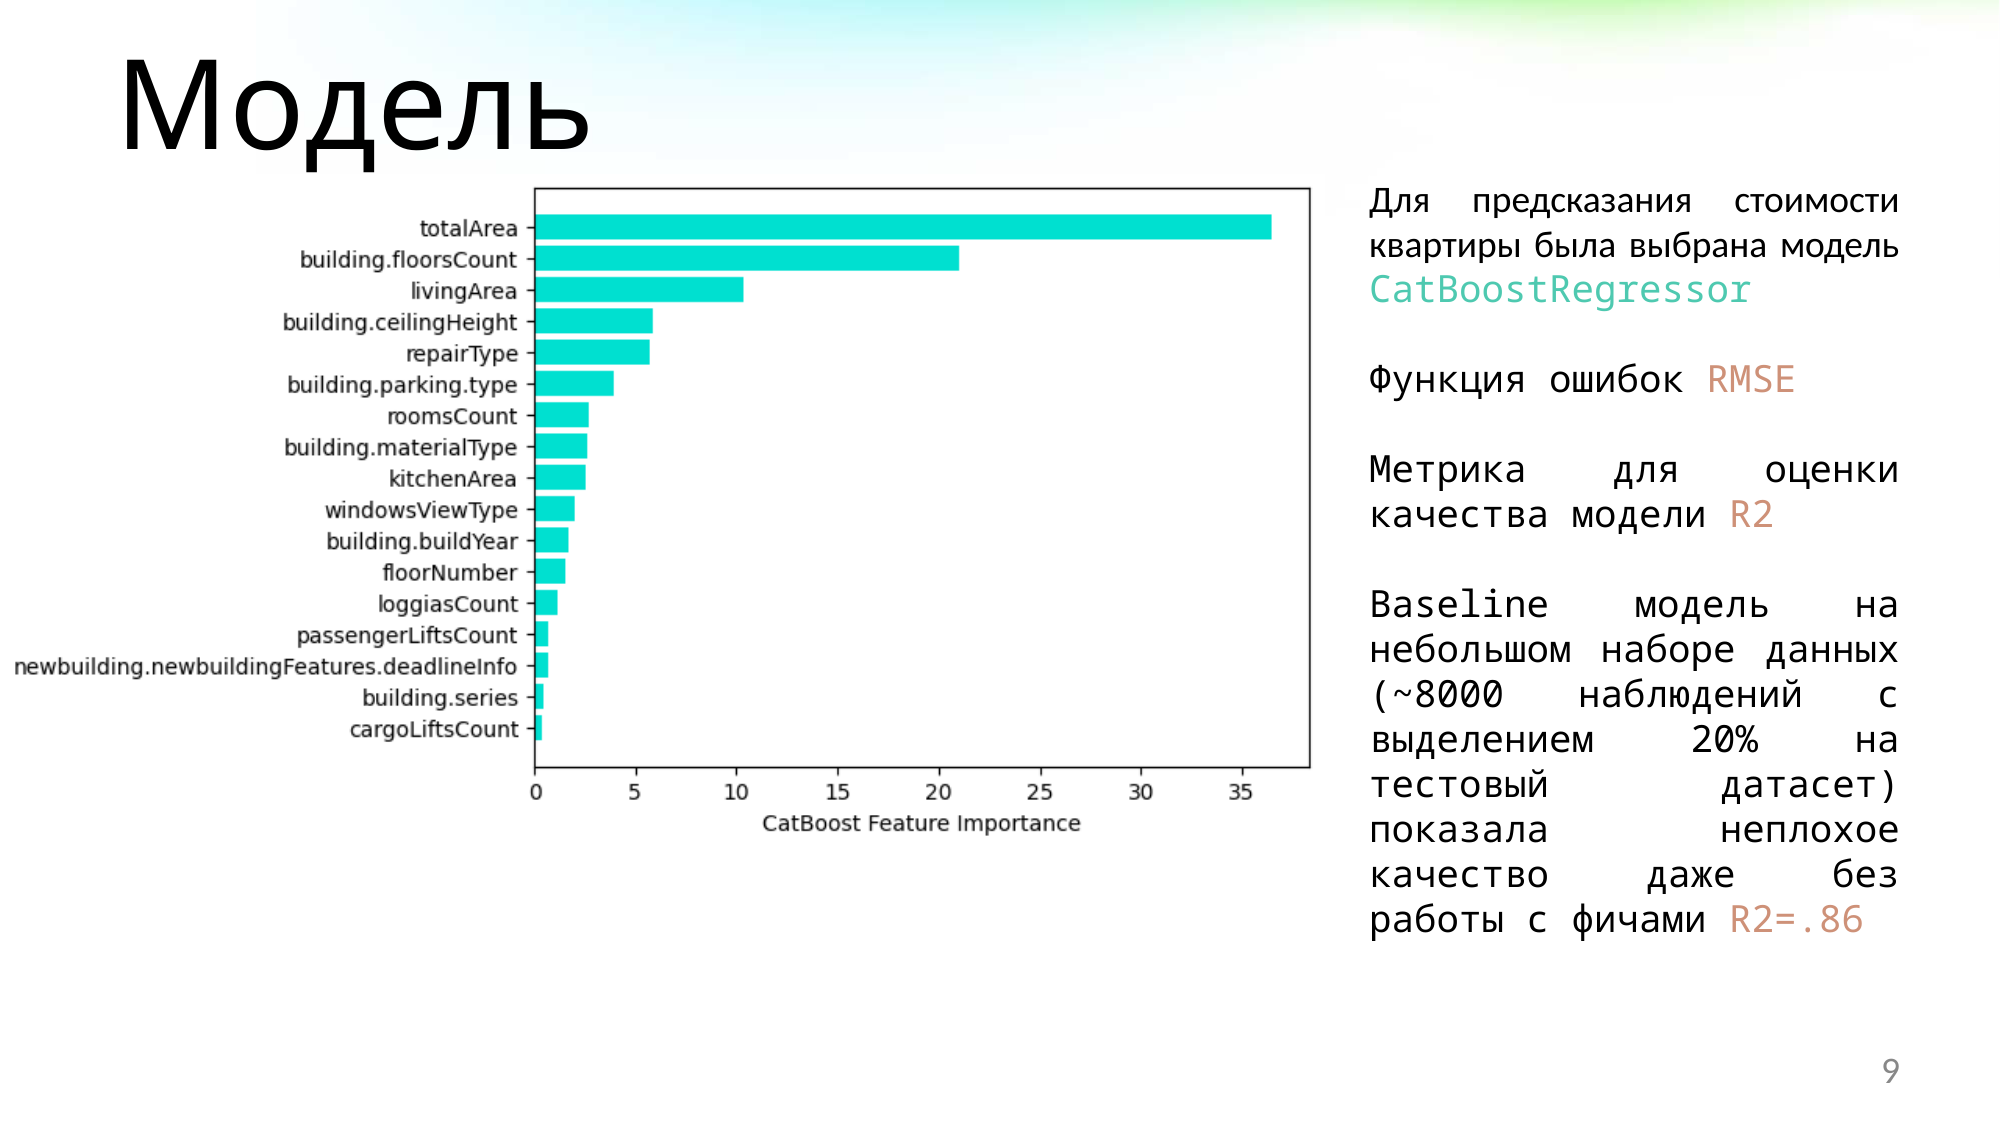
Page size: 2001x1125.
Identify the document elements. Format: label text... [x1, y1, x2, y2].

picture [0, 174, 1369, 851]
slide_number 9 [1440, 1046, 1900, 1103]
picture [256, 0, 2000, 278]
title Модель [115, 23, 1885, 176]
subtitle Для предсказания стоимости квартиры была выбрана модель CatBoostRegressor Функция ошибок RMSE Метрика для оценки качества модели R2 Baseline модель на небольшом наборе данных (~8000 наблюдений с выделением 20% на тестовый датасет) показала неплохое качество даже без работы с фичами R2=.86 [1369, 175, 1900, 1084]
